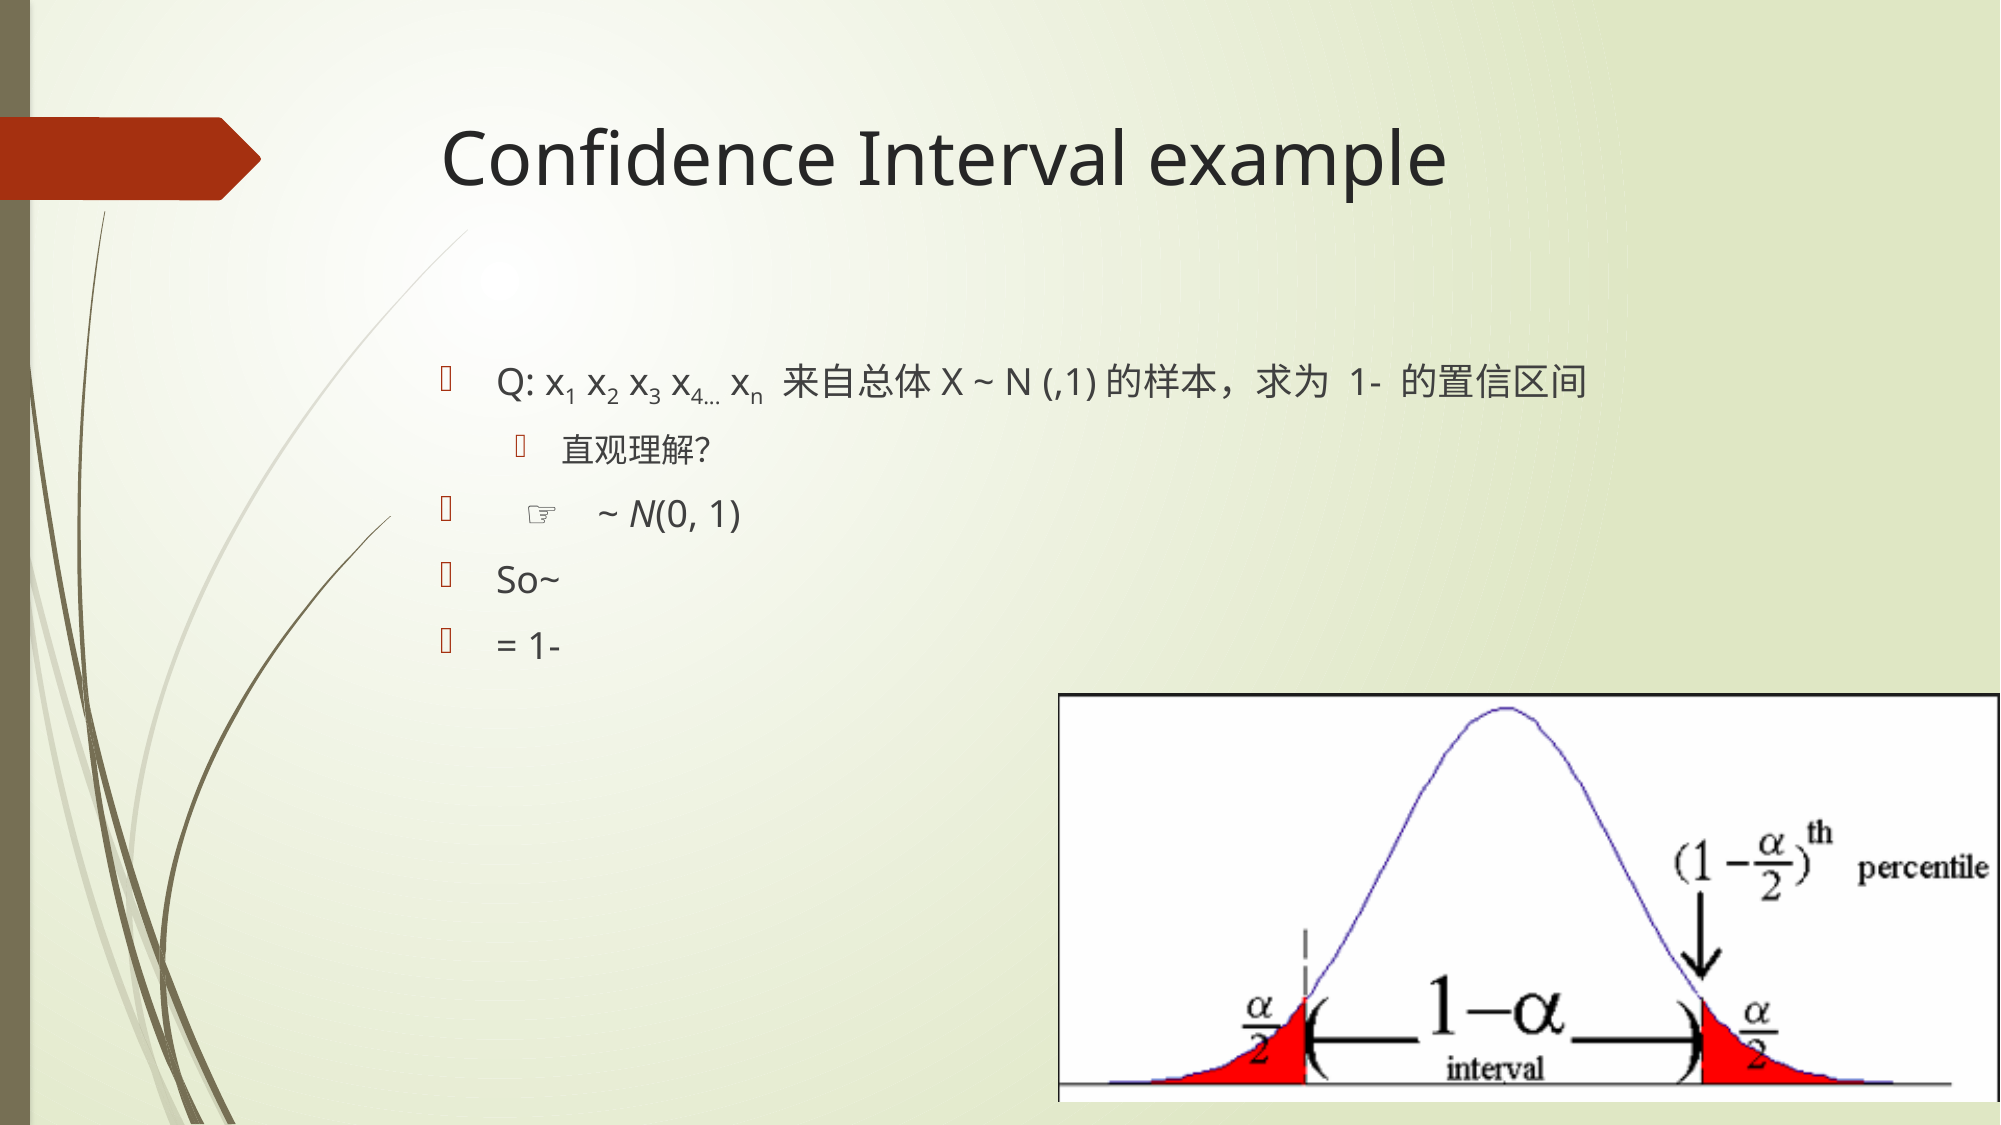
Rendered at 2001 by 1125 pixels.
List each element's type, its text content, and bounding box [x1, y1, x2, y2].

picture [1058, 692, 2000, 1102]
title Confidence Interval example [425, 102, 1888, 313]
